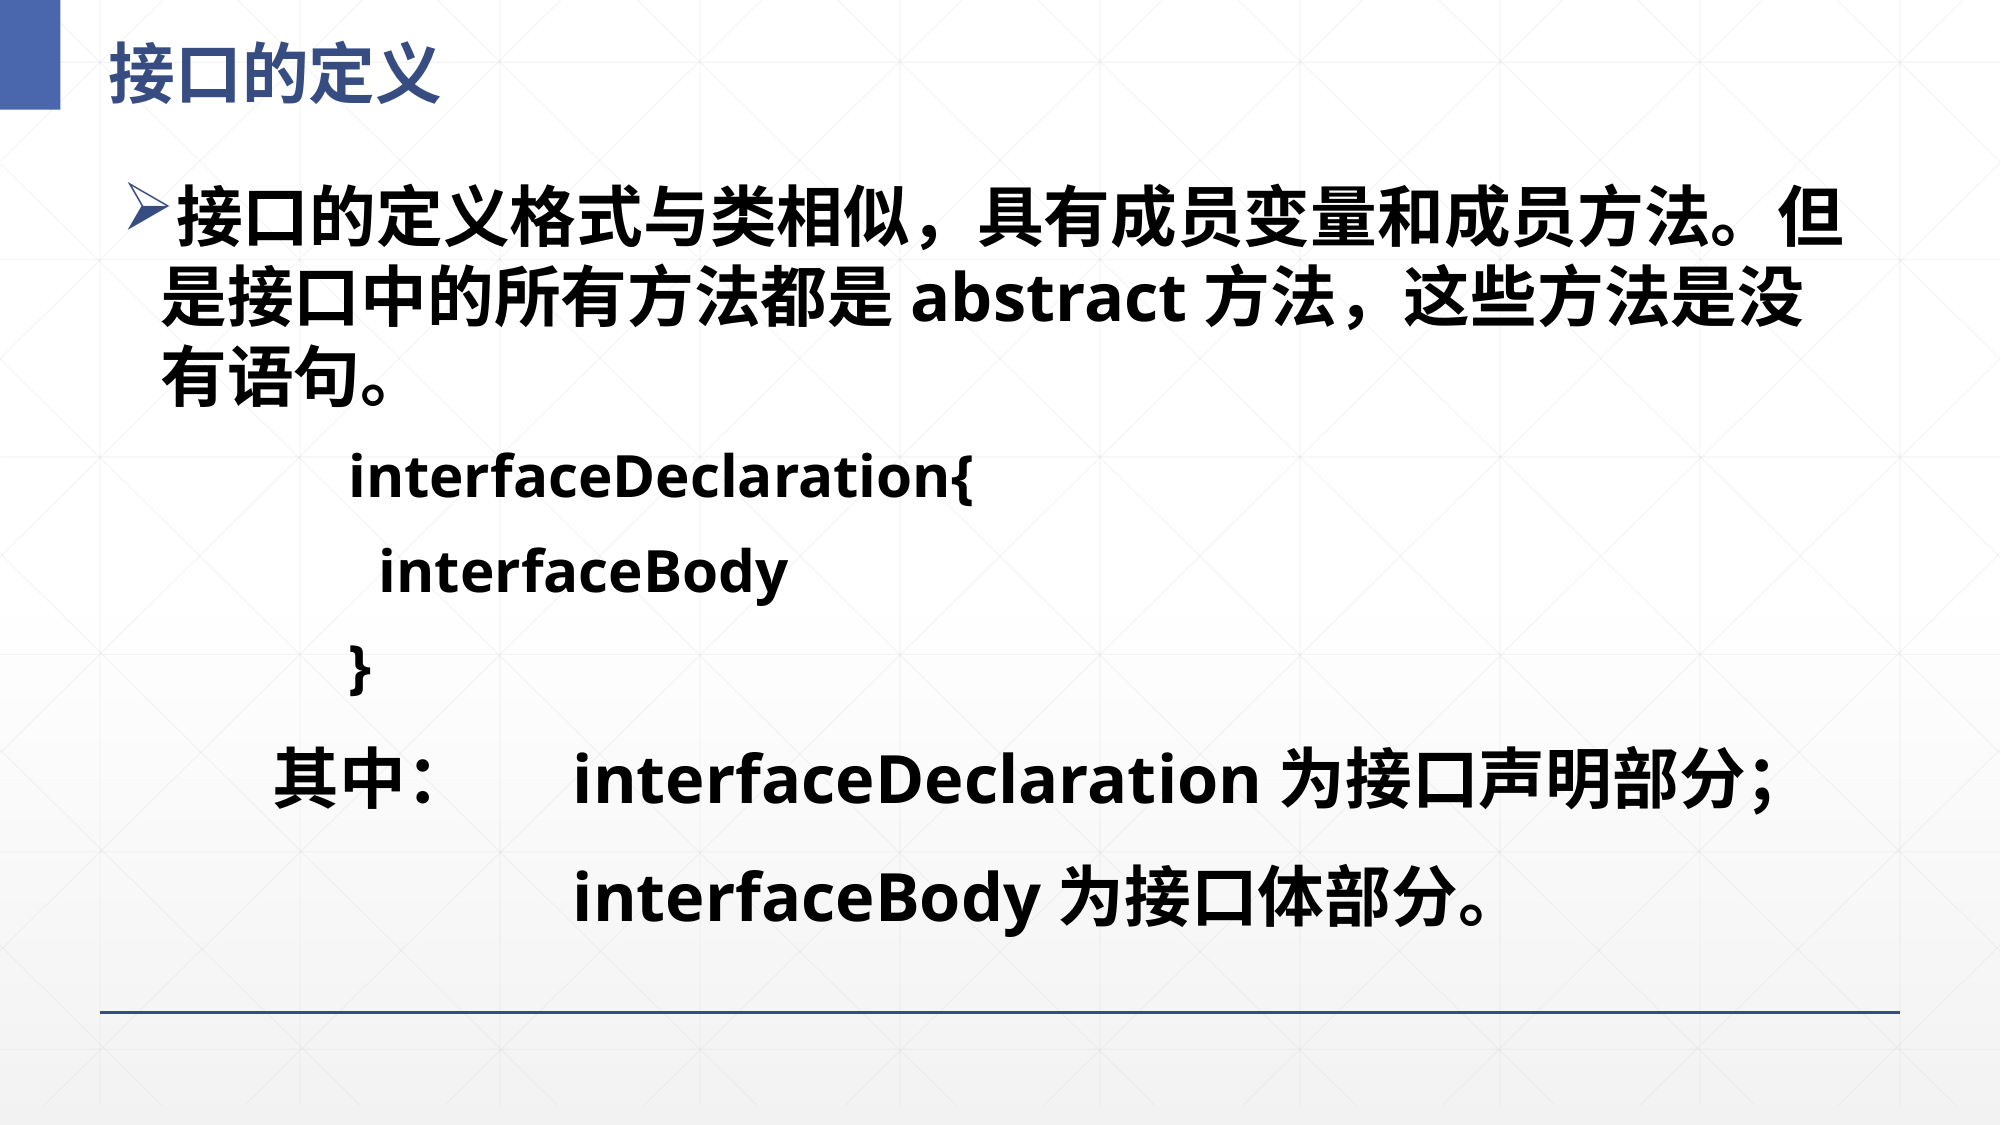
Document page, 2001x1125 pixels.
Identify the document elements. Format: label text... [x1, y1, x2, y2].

list 接口的定义格式与类相似，具有成员变量和成员方法。但是接口中的所有方法都是abstract方法，这些方法是没有语句。 interfaceDeclaration{ interfaceBody } 其中： interfaceDeclaration为接口声明部分； interfaceBody为接口体部分。 [108, 167, 1870, 996]
title 接口的定义 [93, 0, 948, 110]
